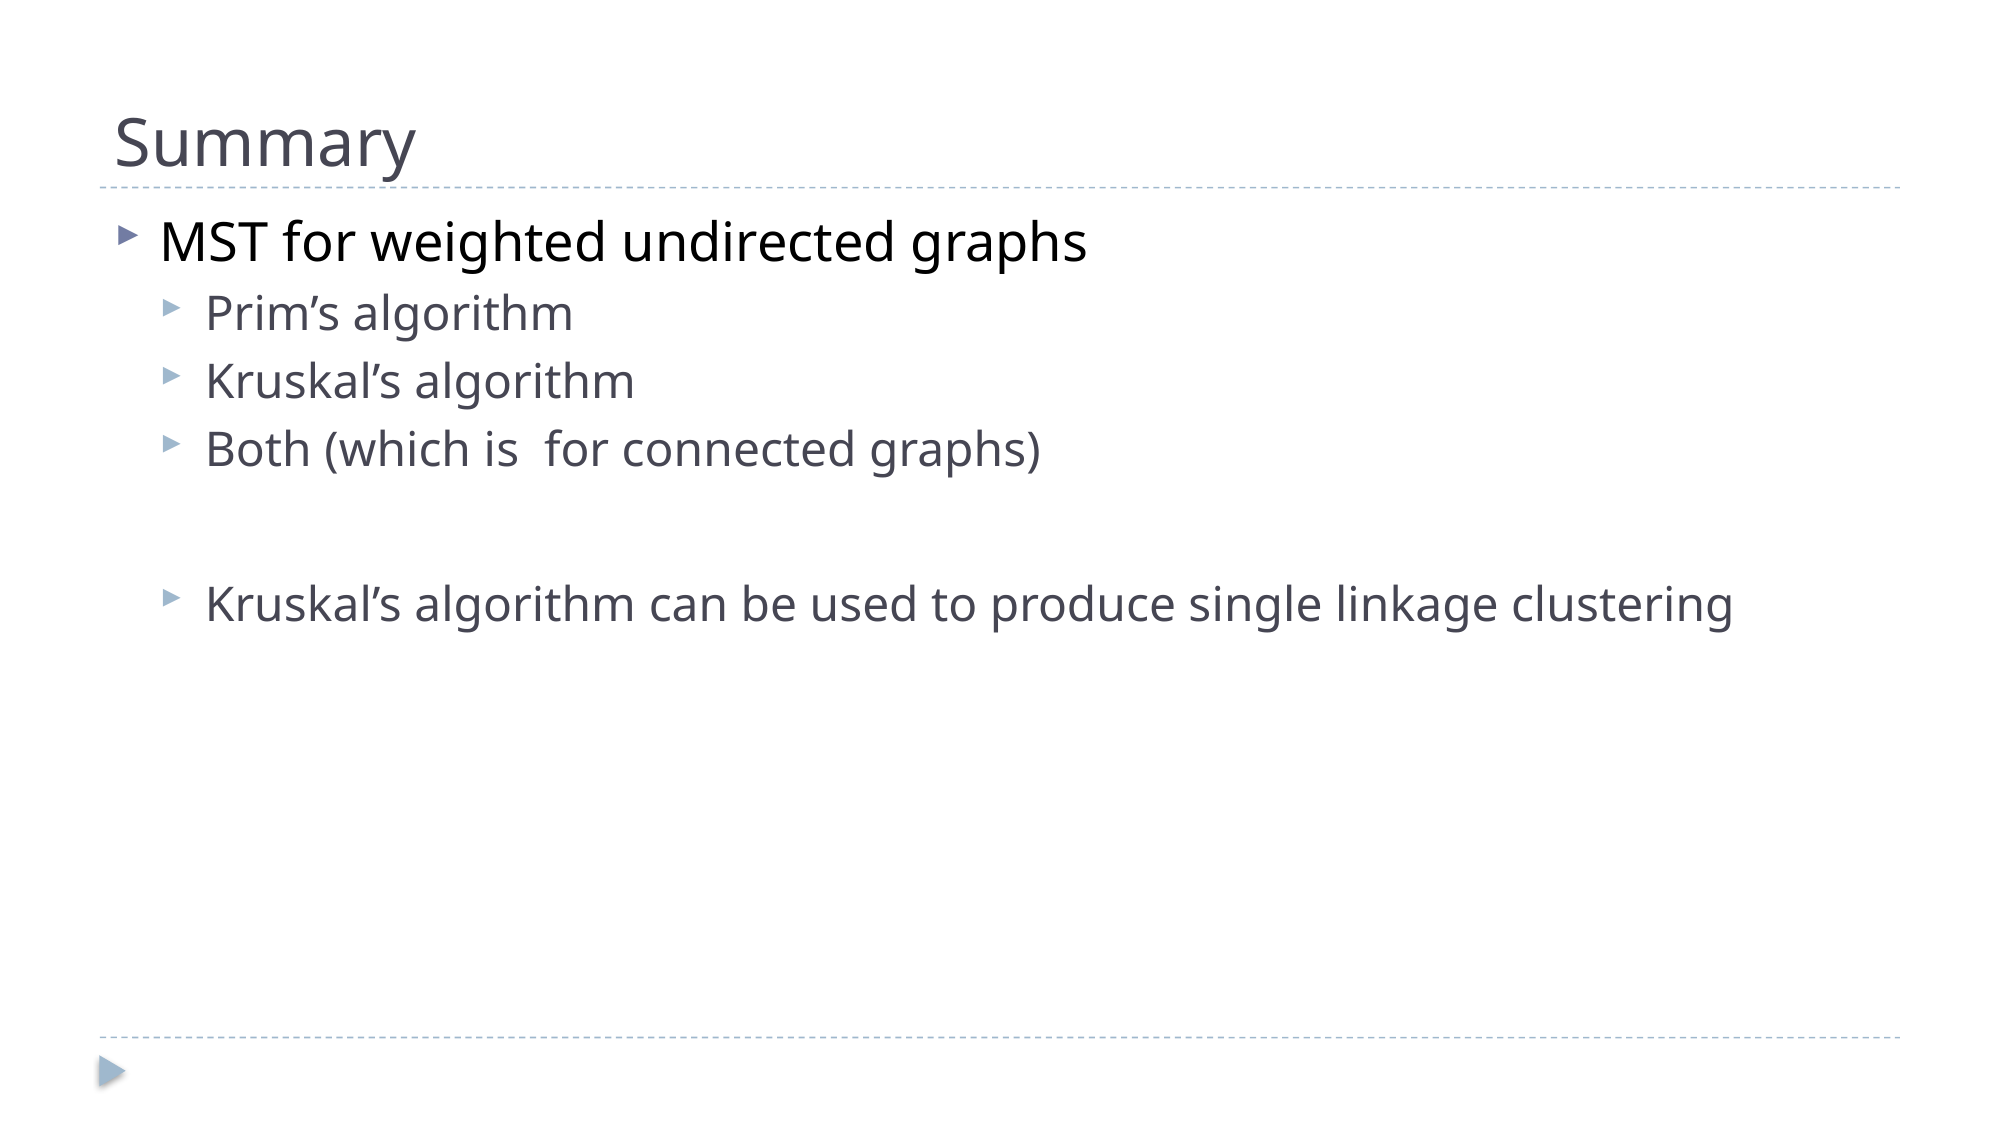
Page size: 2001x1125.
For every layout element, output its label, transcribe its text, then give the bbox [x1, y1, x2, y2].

title Summary [99, 24, 1901, 188]
